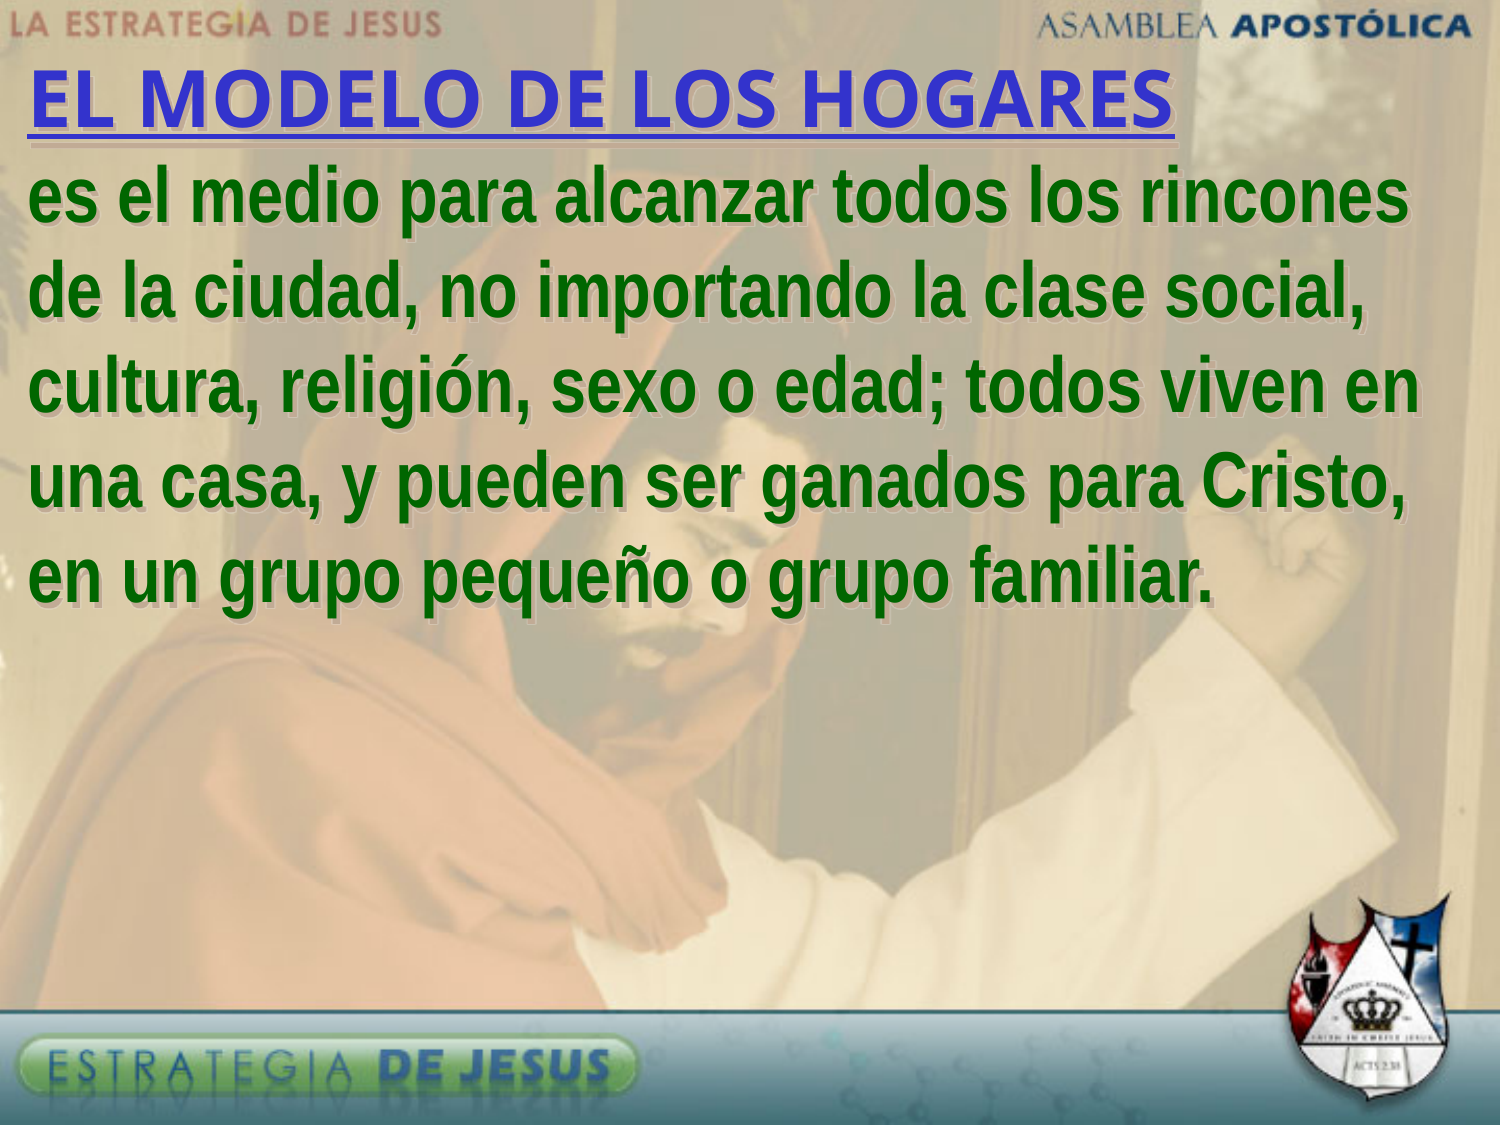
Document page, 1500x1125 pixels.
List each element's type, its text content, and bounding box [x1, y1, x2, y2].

text_box EL MODELO DE LOS HOGARES es el medio para alcanzar todos los rincones de la ciudad, no importando la clase social, cultura, religión, sexo o edad; todos viven en una casa, y pueden ser ganados para Cristo, en un grupo pequeño o grupo familiar. [12, 41, 1488, 626]
picture [0, 0, 1500, 1125]
